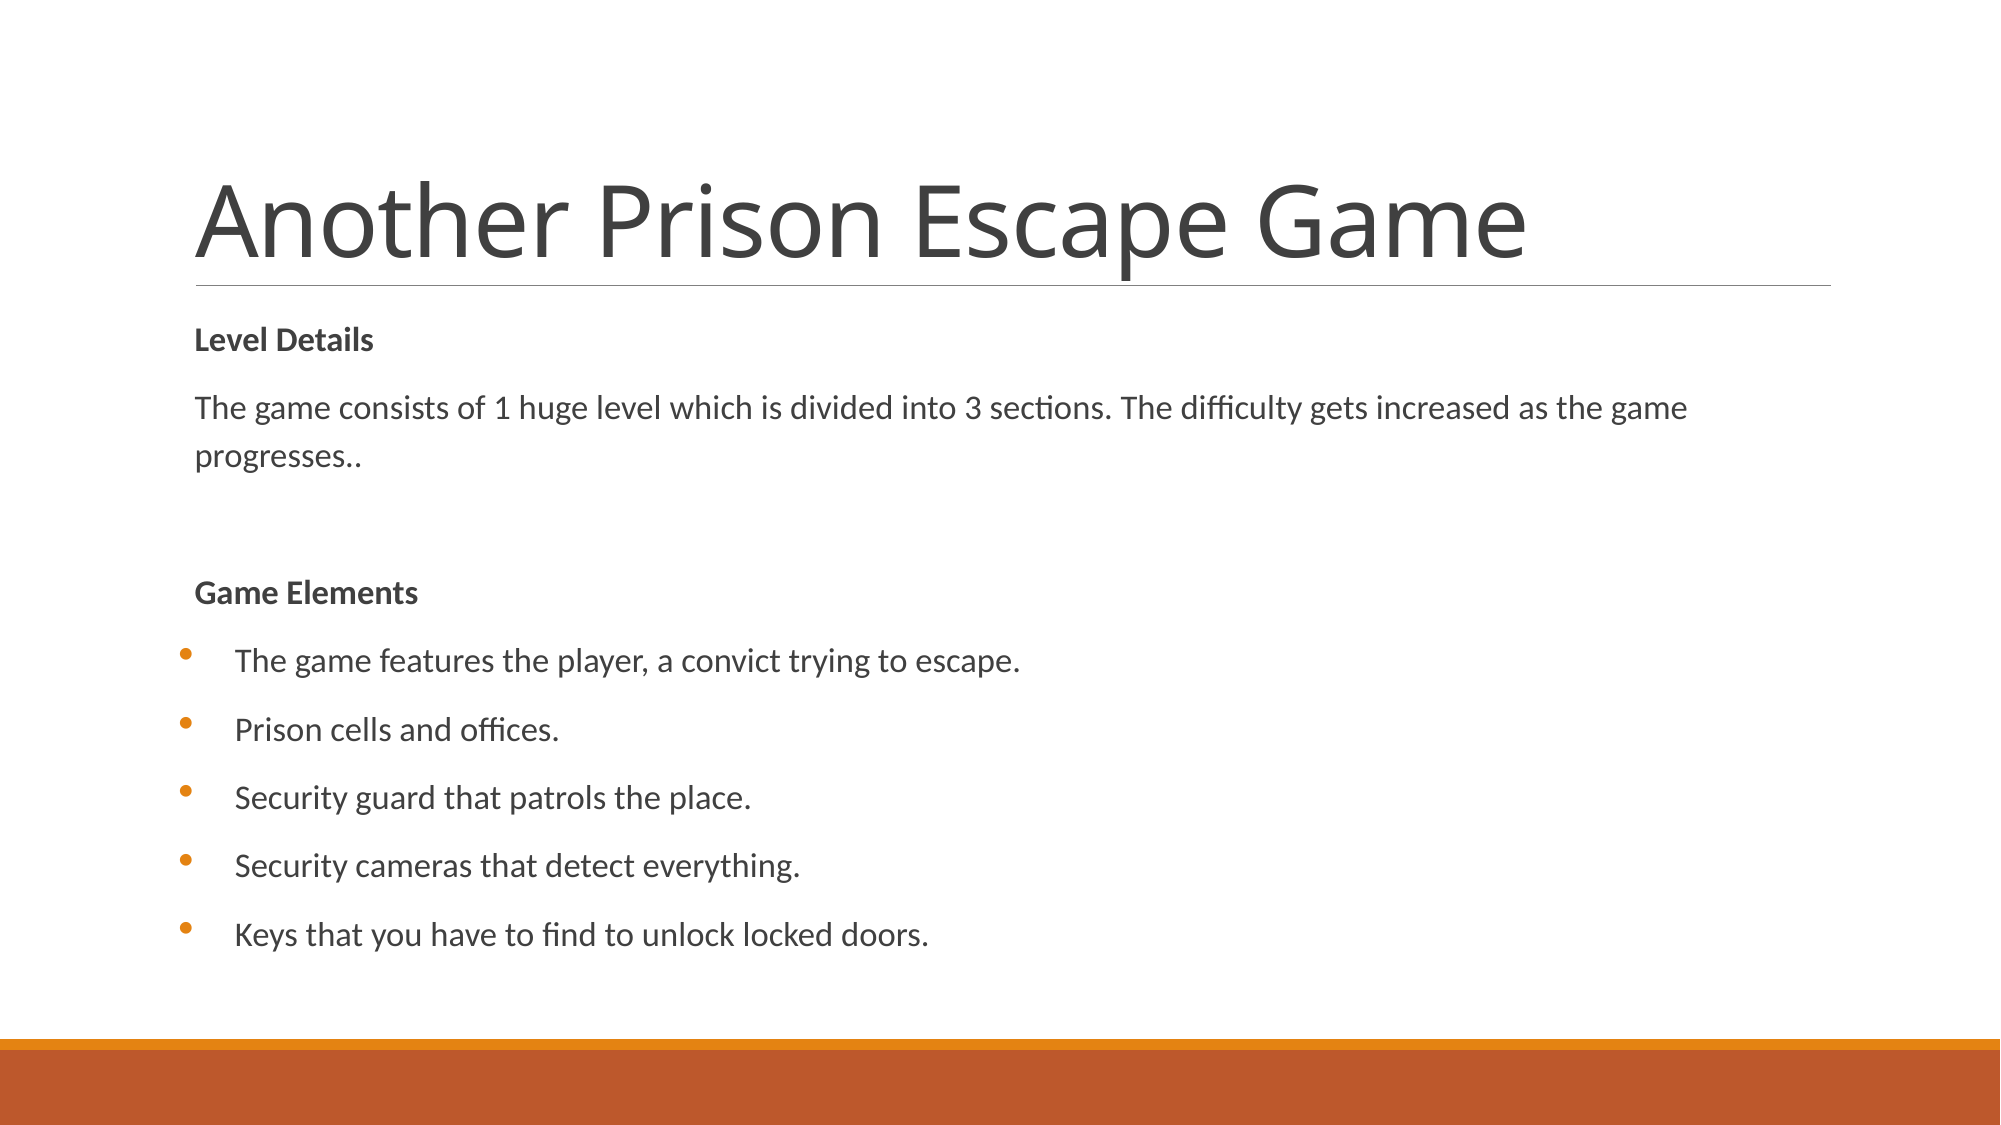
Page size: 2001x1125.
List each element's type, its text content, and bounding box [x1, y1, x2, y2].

list Level Details The game consists of 1 huge level which is divided into 3 sections. The difficulty gets increased as the game progresses.. Game Elements The game features the player, a convict trying to escape. Prison cells and offices. Security guard that patrols the place. Security cameras that detect everything. Keys that you have to find to unlock locked doors. [180, 302, 1830, 963]
title Another Prison Escape Game [180, 47, 1830, 285]
